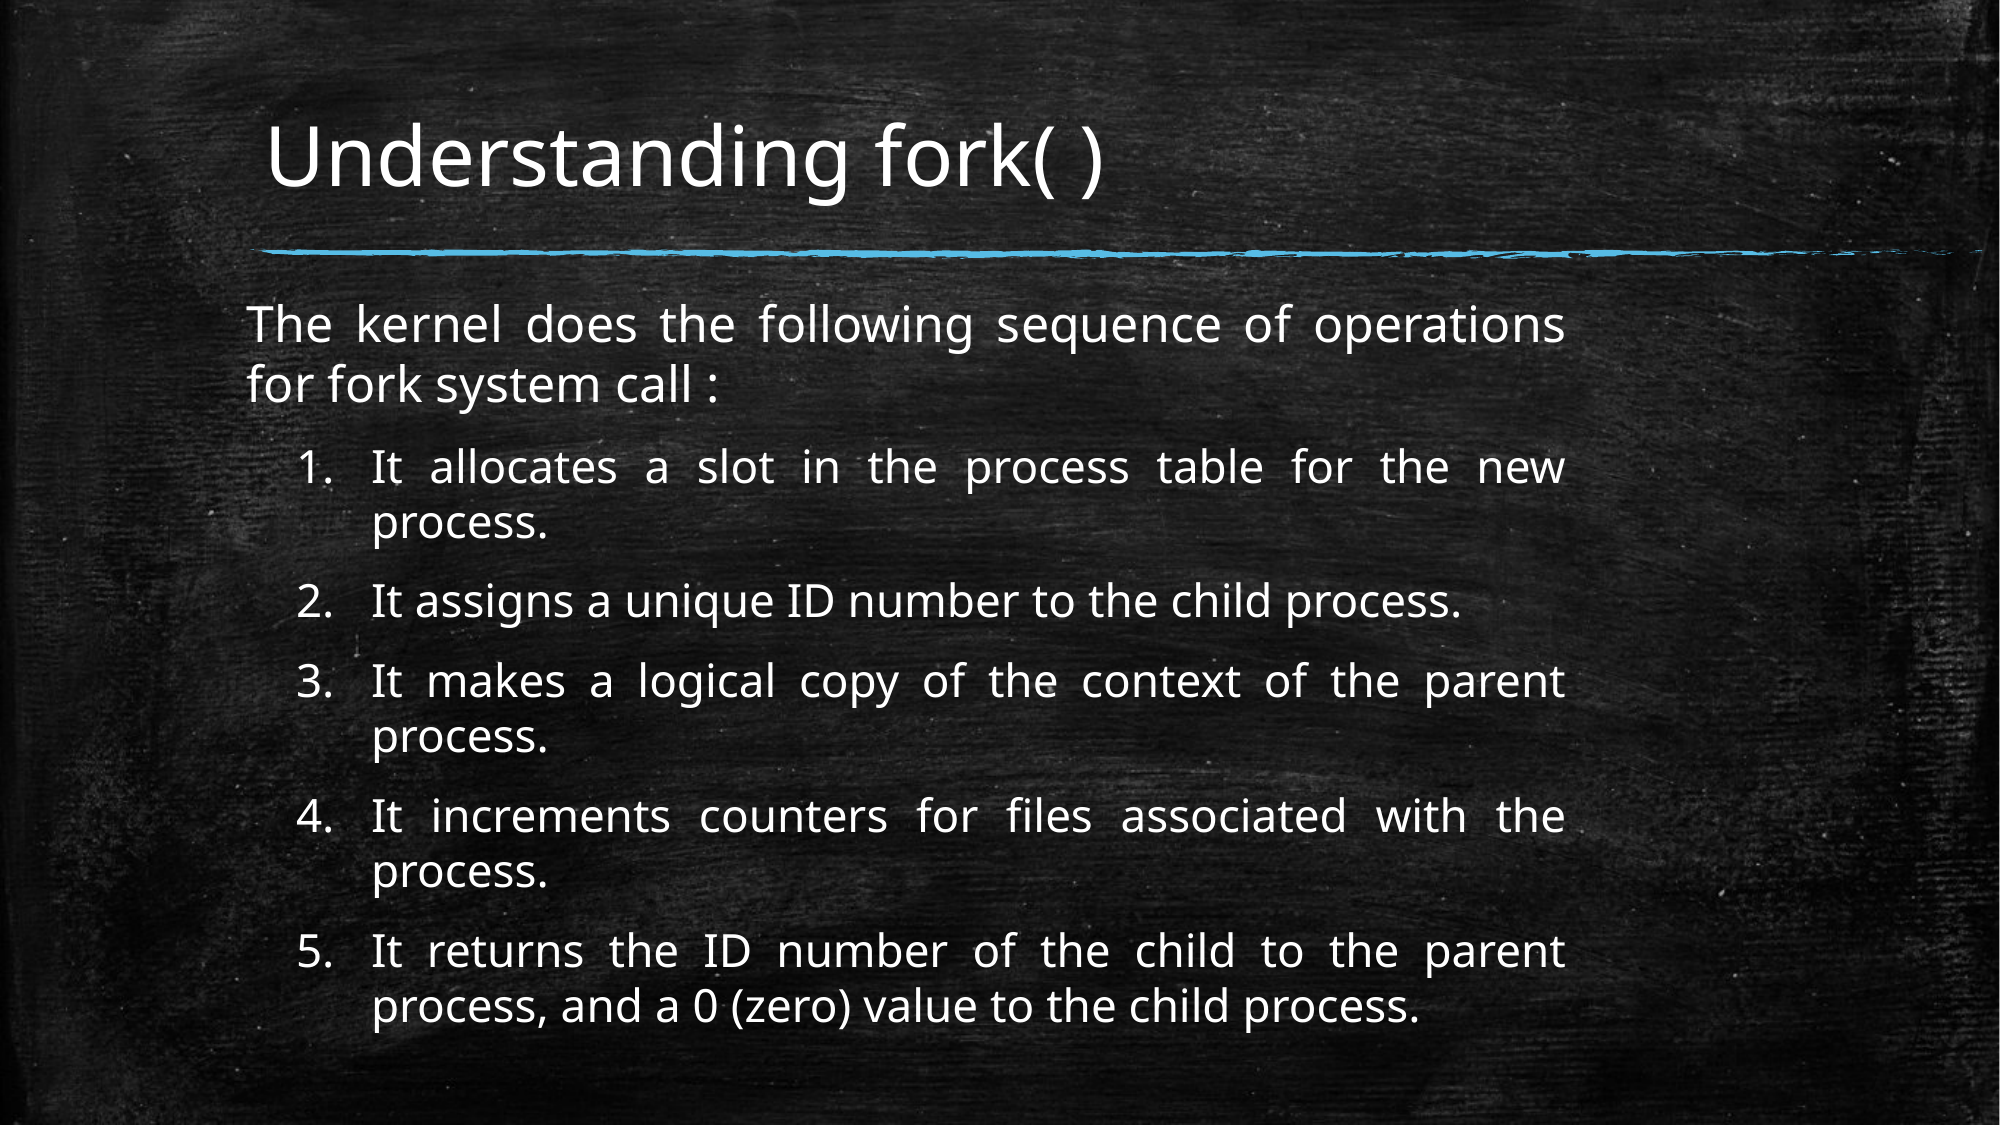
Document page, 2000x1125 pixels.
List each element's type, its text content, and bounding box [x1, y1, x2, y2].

text_box The kernel does the following sequence of operations for fork system call : It allocates a slot in the process table for the new process. It assigns a unique ID number to the child process. It makes a logical copy of the context of the parent process. It increments counters for files associated with the process. It returns the ID number of the child to the parent process, and a 0 (zero) value to the child process. [231, 285, 1582, 1125]
title Understanding fork( ) [249, 45, 1910, 213]
